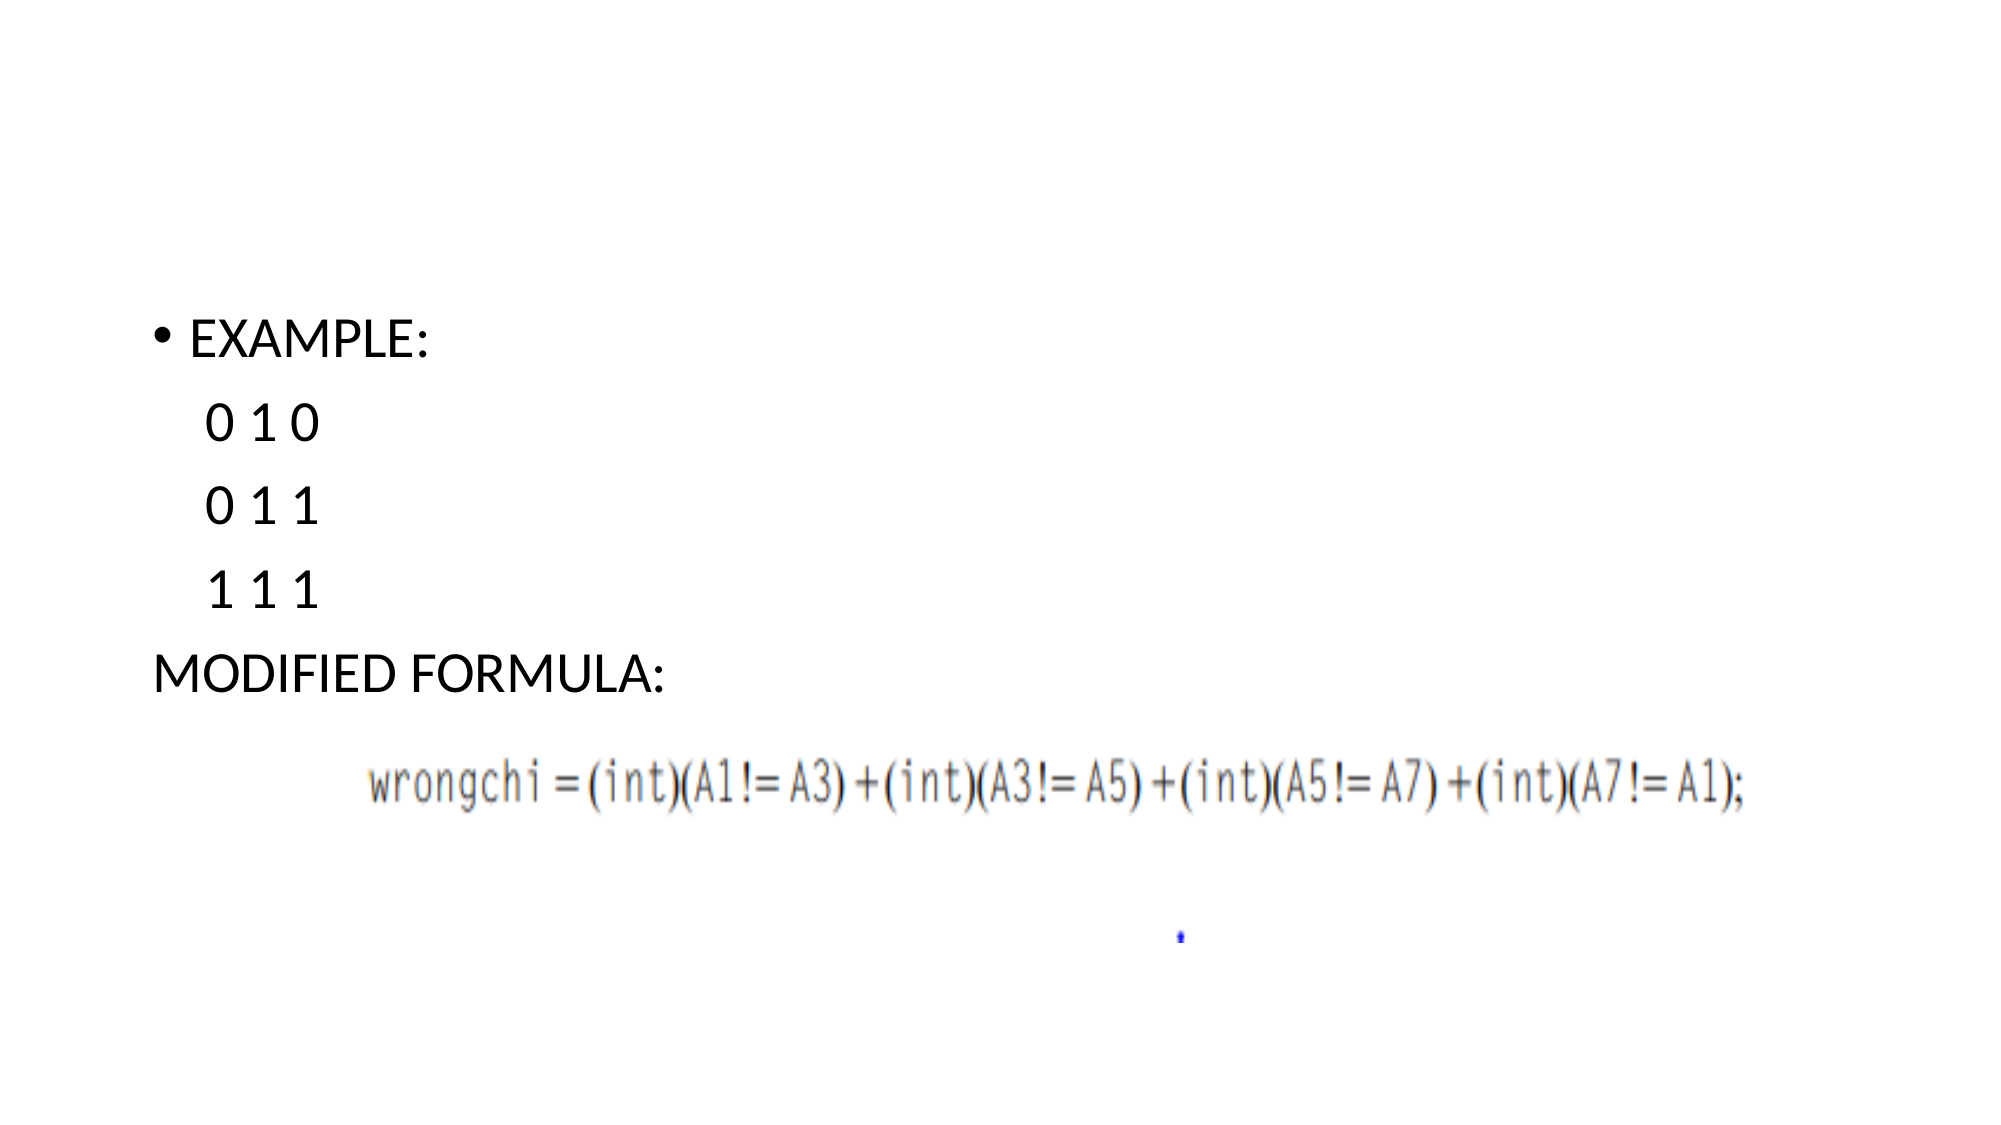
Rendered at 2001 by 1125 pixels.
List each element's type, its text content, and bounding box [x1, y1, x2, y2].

picture [356, 731, 1765, 943]
list EXAMPLE: 0 1 0 0 1 1 1 1 1 MODIFIED FORMULA: [137, 299, 1863, 1014]
